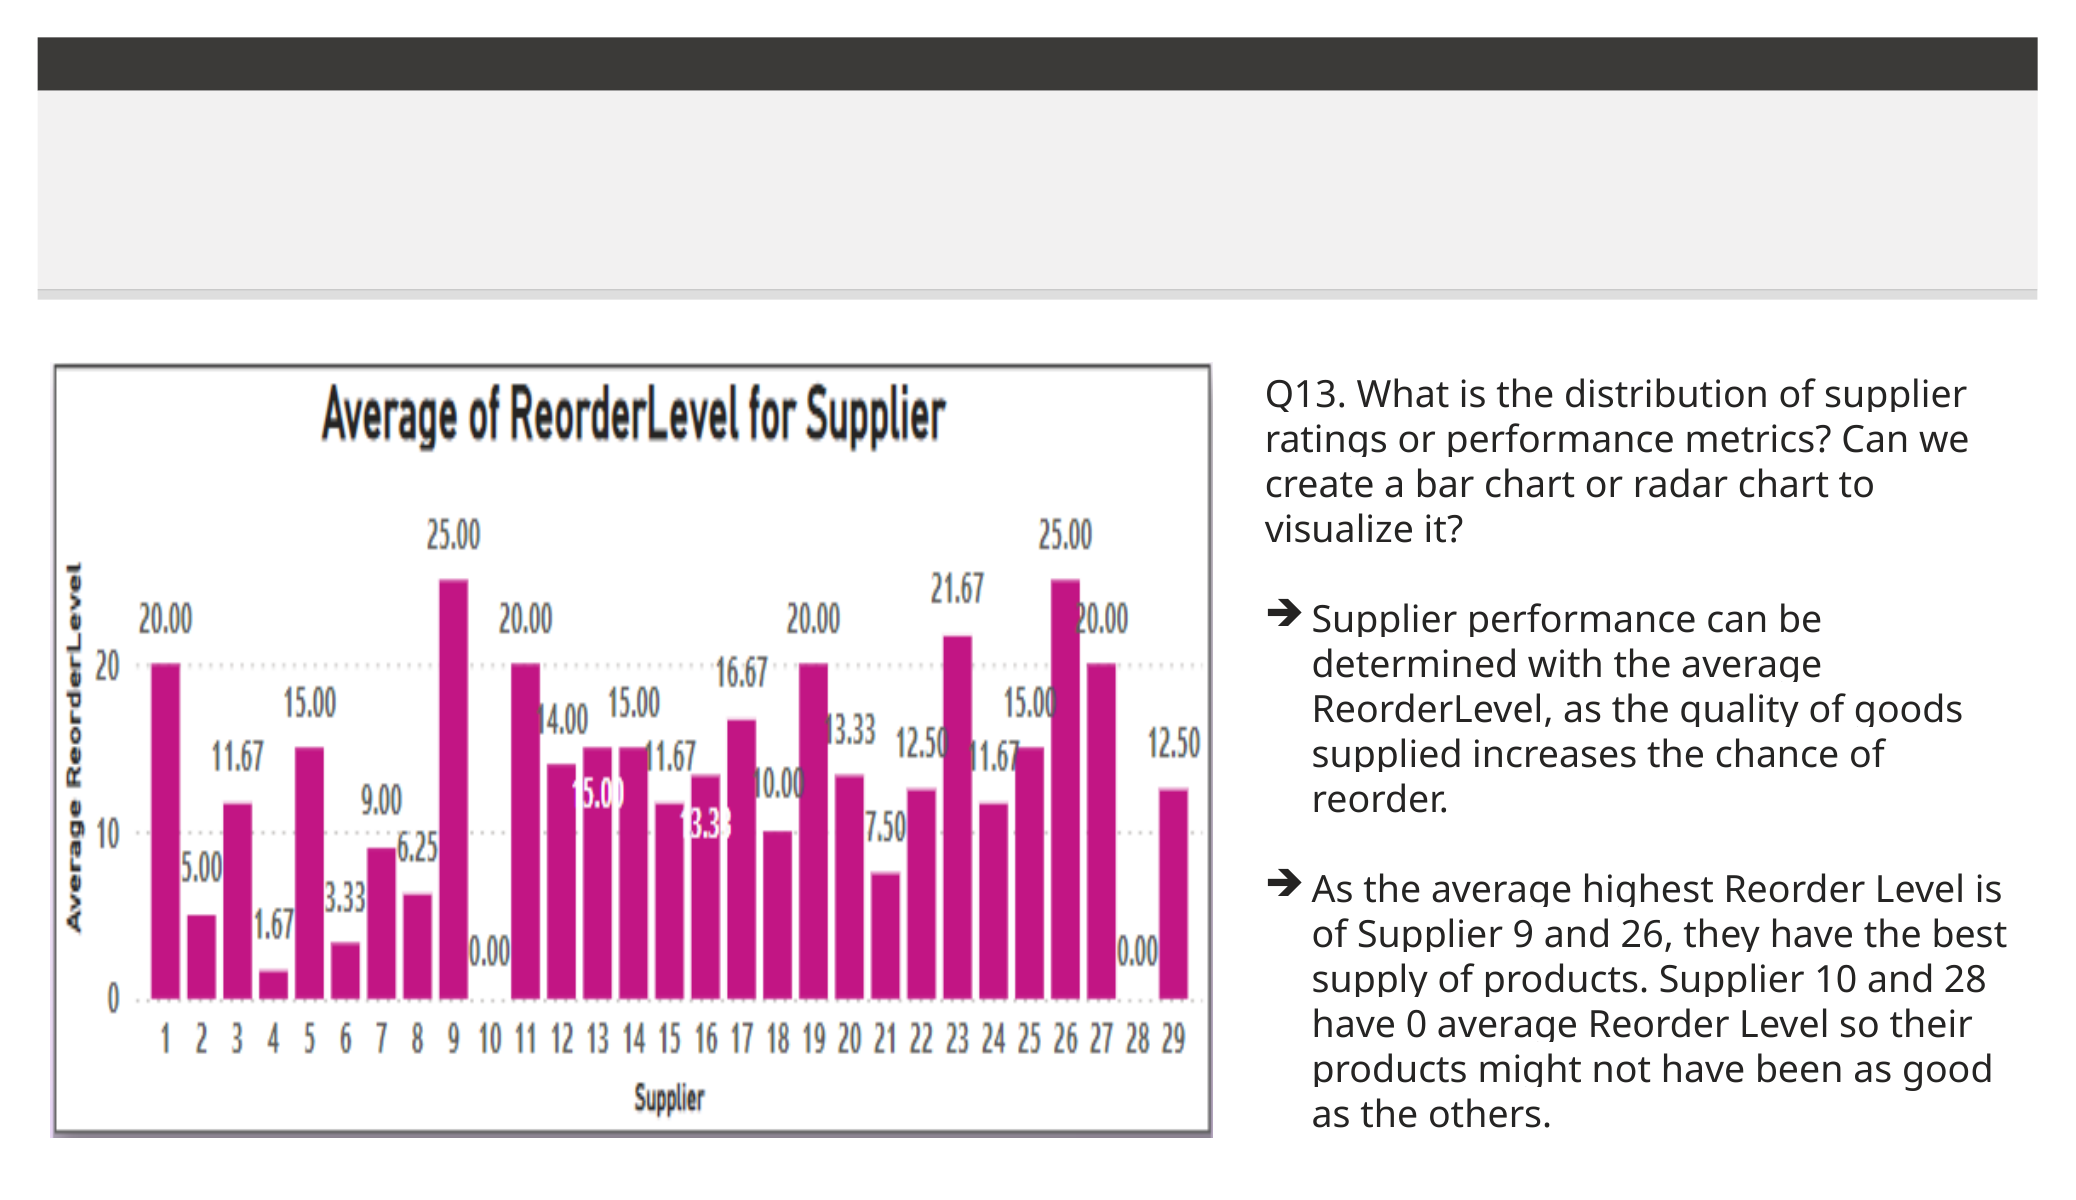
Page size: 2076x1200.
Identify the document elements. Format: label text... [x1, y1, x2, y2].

text_box Q13. What is the distribution of supplier ratings or performance metrics? Can we create a bar chart or radar chart to visualize it? Supplier performance can be determined with the average ReorderLevel, as the quality of goods supplied increases the chance of reorder. As the average highest Reorder Level is of Supplier 9 and 26, they have the best supply of products. Supplier 10 and 28 have 0 average Reorder Level so their products might not have been as good as the others. [1250, 362, 2038, 1200]
picture [49, 362, 1213, 1138]
